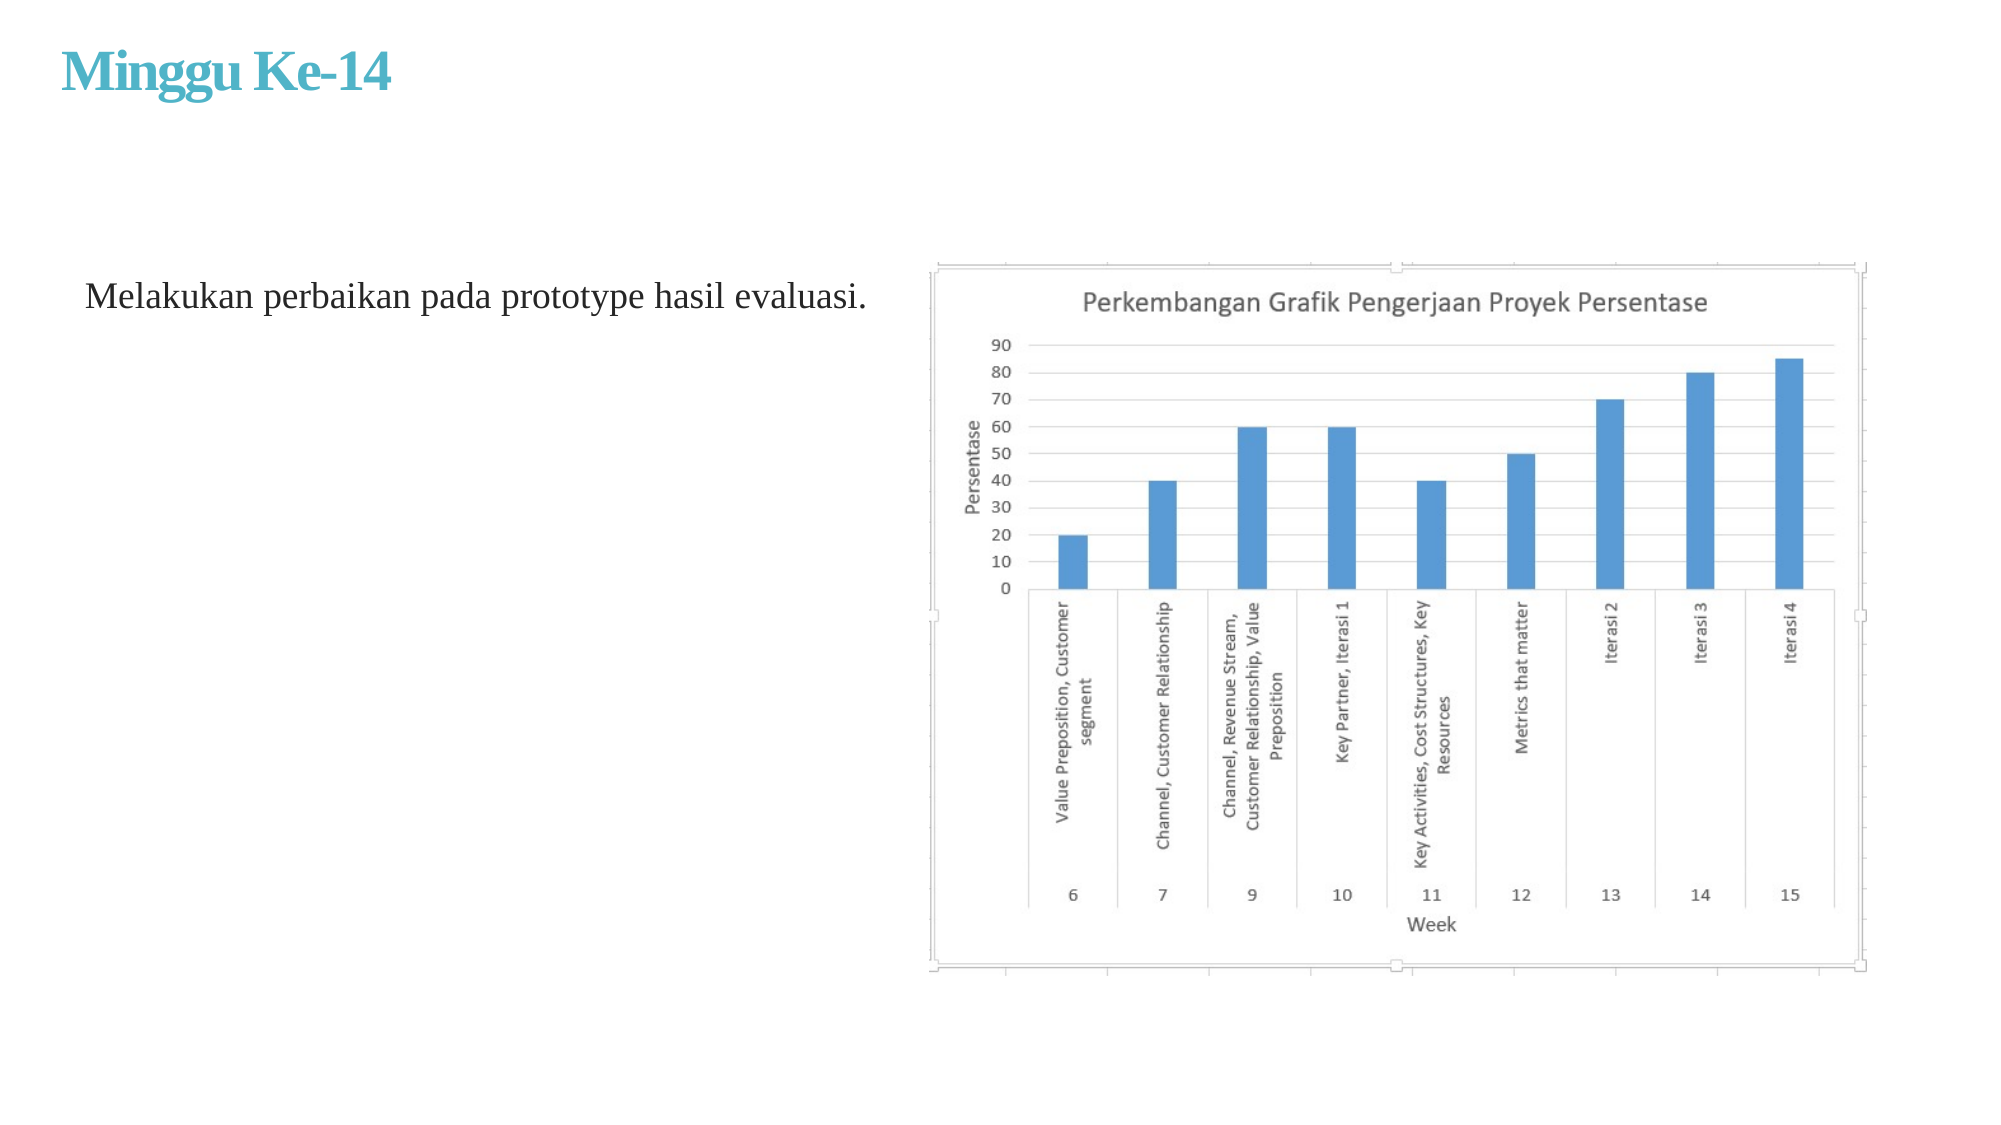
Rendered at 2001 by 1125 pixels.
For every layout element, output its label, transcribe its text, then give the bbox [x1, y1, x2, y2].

list Melakukan perbaikan pada prototype hasil evaluasi. [69, 263, 929, 805]
title Minggu Ke-14 [46, 0, 444, 145]
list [929, 262, 1868, 976]
